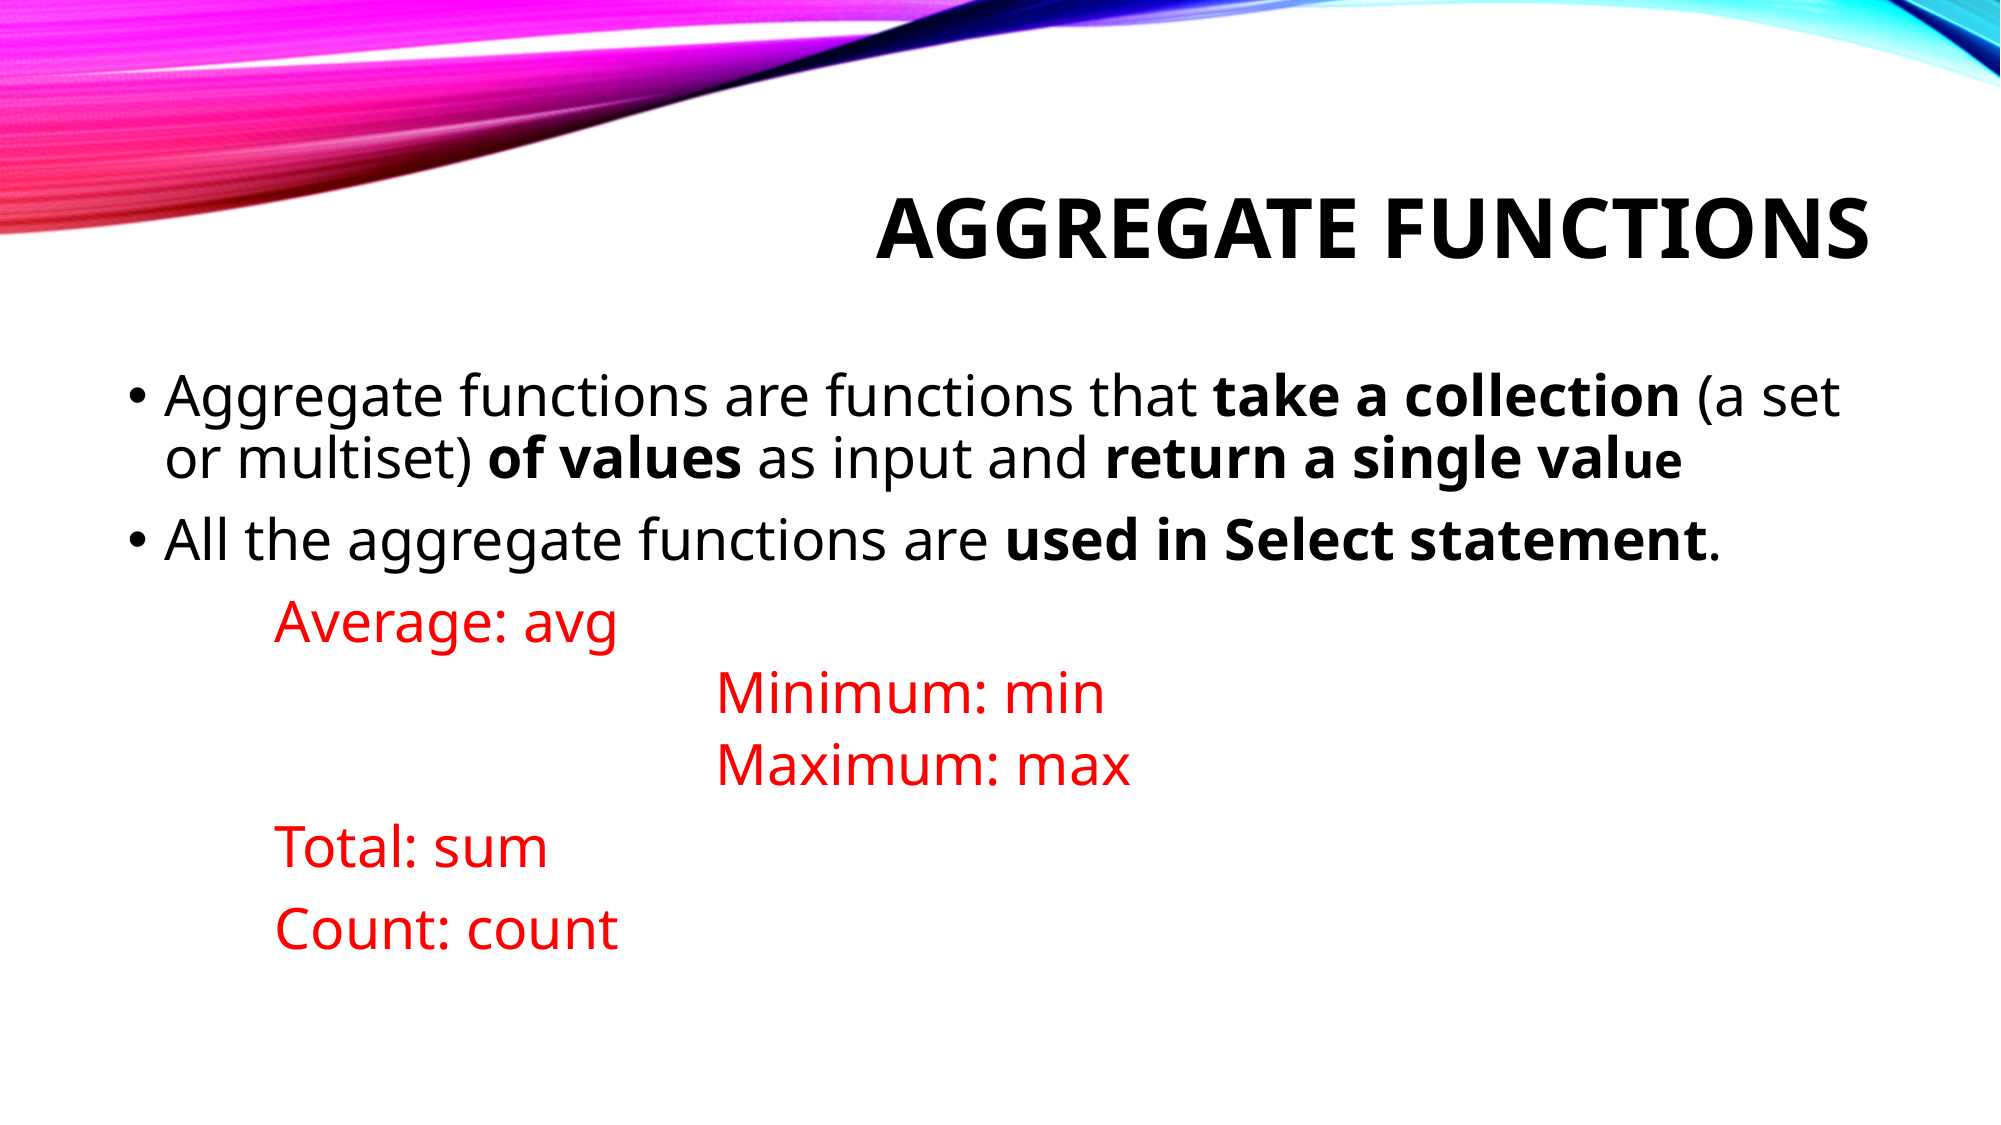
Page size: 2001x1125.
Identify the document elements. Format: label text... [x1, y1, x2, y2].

picture [1890, 0, 2000, 75]
picture [1910, 0, 2000, 45]
picture [0, 0, 2000, 237]
title Aggregate Functions [474, 125, 1888, 338]
list Aggregate functions are functions that take a collection (a set or multiset) of values as input and return a single value All the aggregate functions are used in Select statement. Average: avg Minimum: min Maximum: max Total: sum Count: count [112, 360, 1888, 1021]
